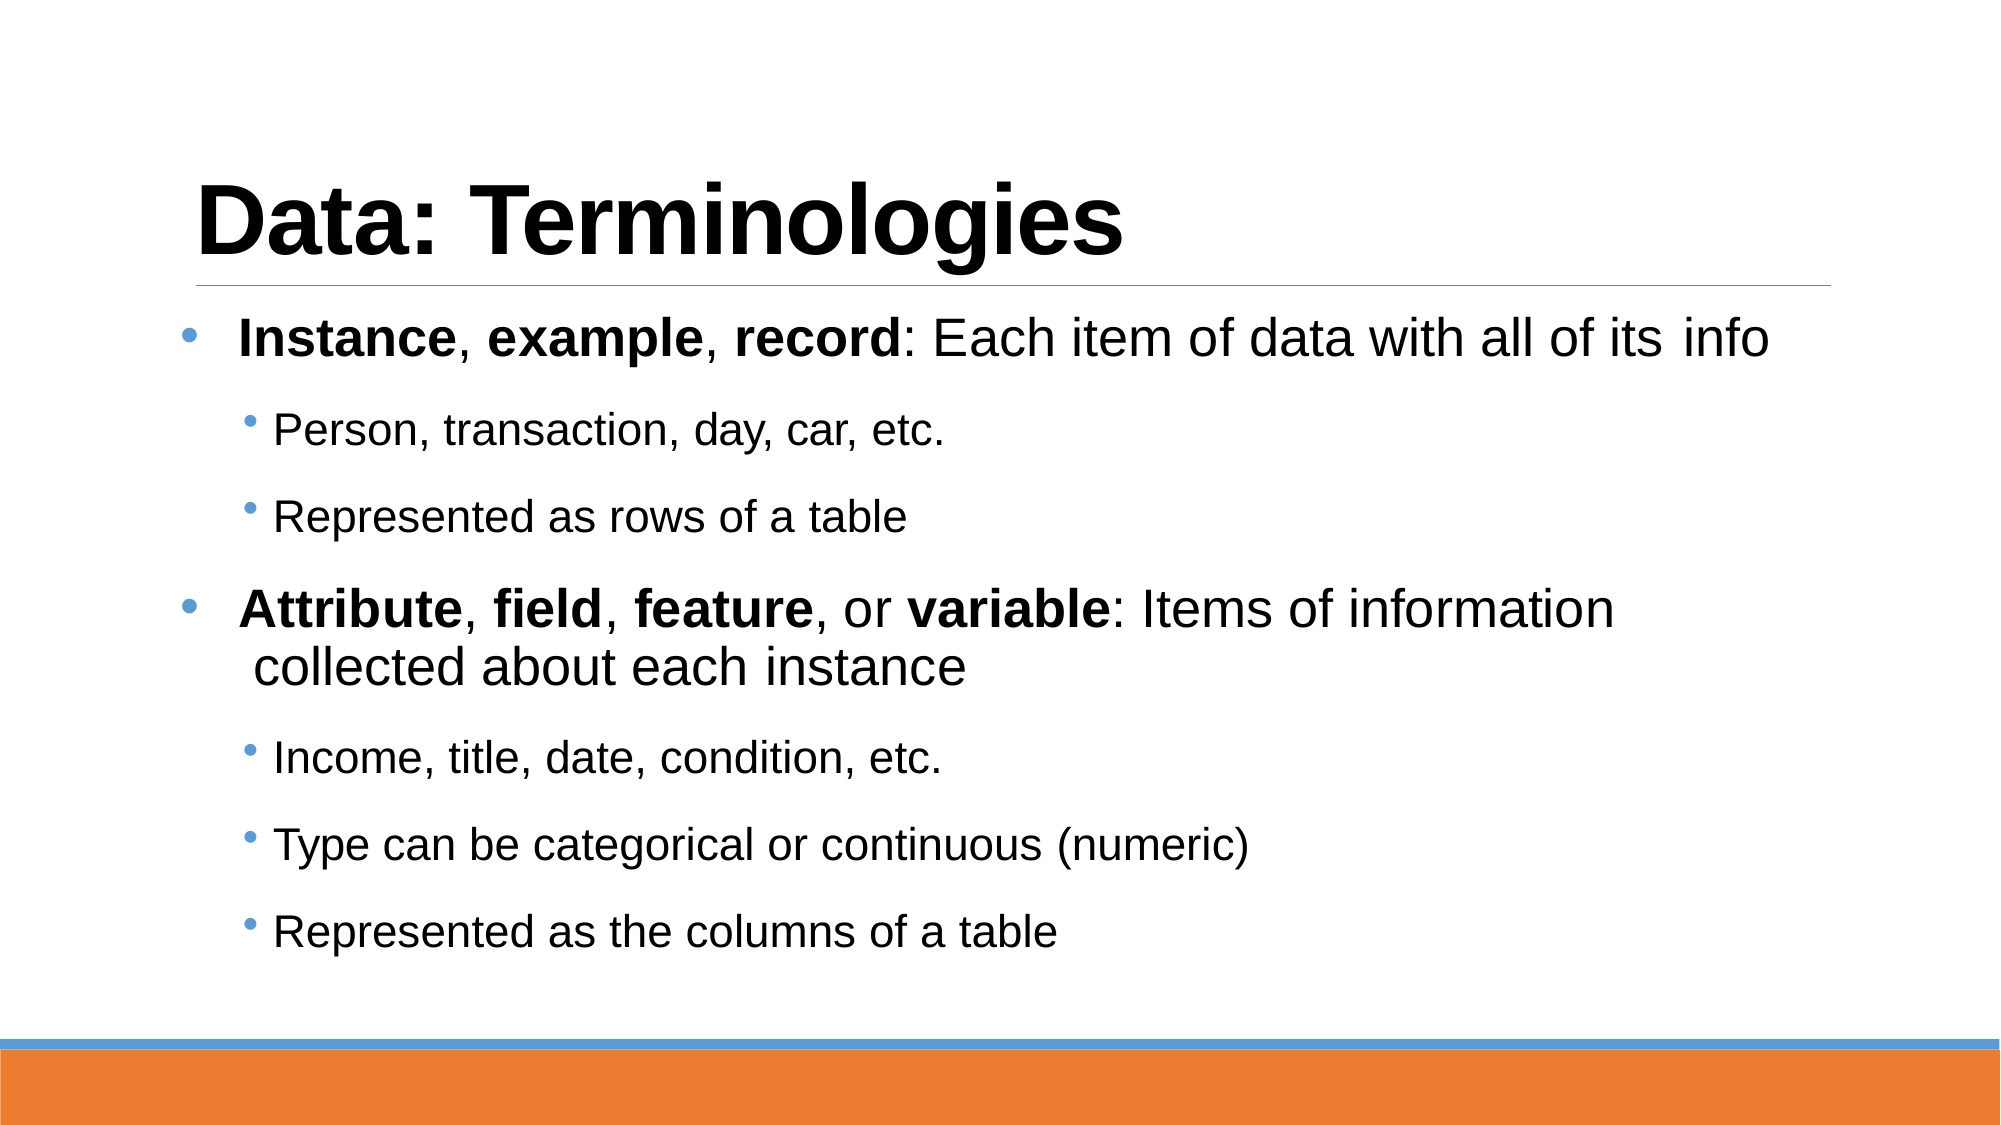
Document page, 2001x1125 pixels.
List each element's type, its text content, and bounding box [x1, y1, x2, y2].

title Data: Terminologies [192, 152, 1133, 261]
text_box Instance, example, record: Each item of data with all of its info Person, transaction, day, car, etc. Represented as rows of a table Attribute, field, feature, or variable: Items of information collected about each instance Income, title, date, condition, etc. Type can be categorical or continuous (numeric) Represented as the columns of a table [177, 261, 1773, 957]
